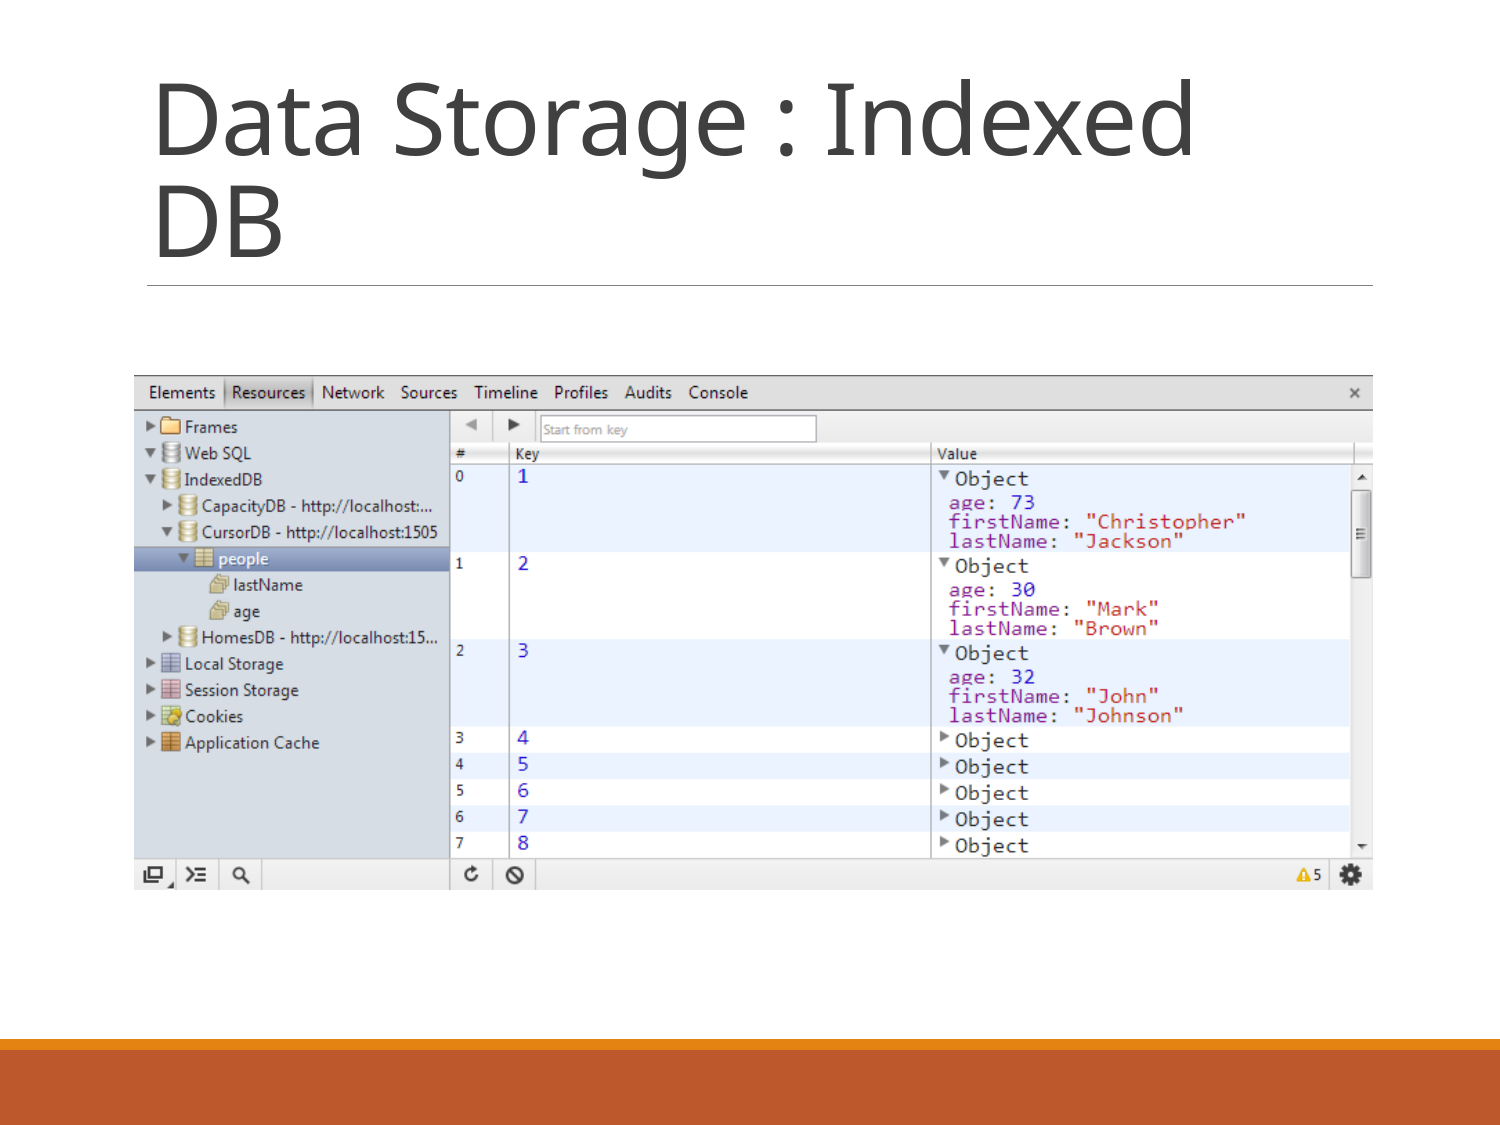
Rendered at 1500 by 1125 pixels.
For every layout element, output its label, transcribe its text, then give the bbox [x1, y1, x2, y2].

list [134, 375, 1373, 891]
title Data Storage : Indexed DB [135, 47, 1373, 285]
